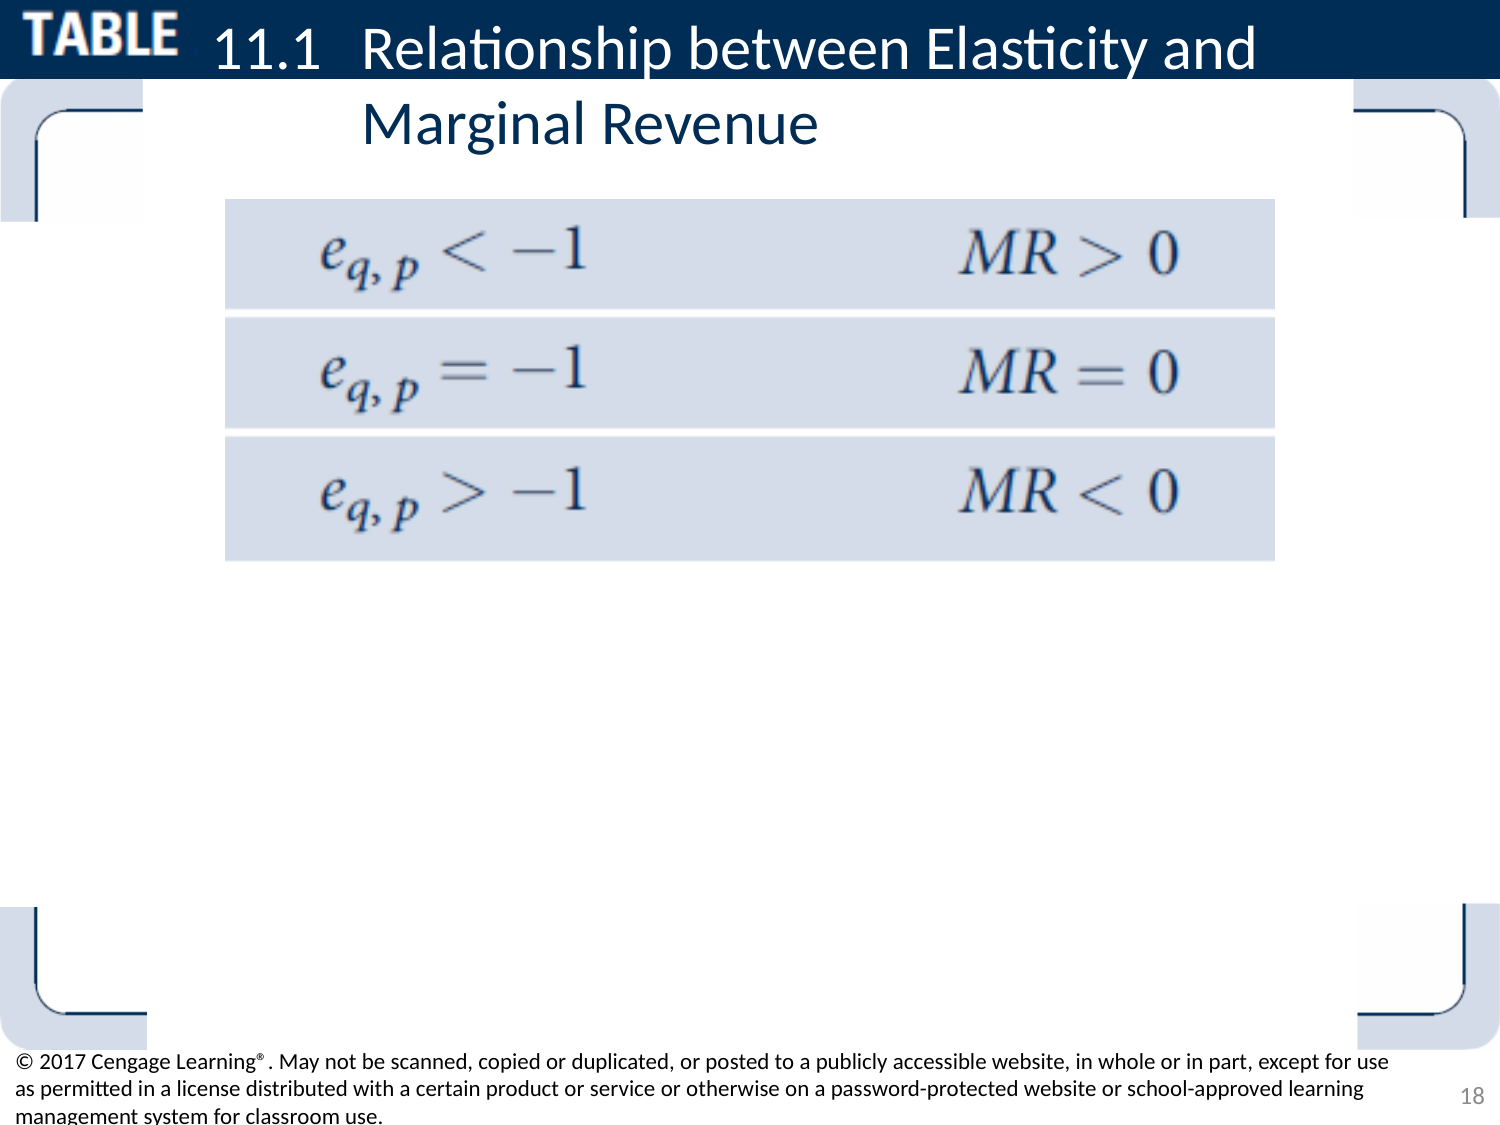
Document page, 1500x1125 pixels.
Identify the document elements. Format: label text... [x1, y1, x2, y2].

footer © 2017 Cengage Learning®. May not be scanned, copied or duplicated, or posted to a publicly accessible website, in whole or in part, except for use as permitted in a license distributed with a certain product or service or otherwise on a password-protected website or school-approved learning management system for classroom use. [0, 1050, 1427, 1125]
picture [225, 199, 1275, 570]
slide_number 18 [1426, 1065, 1500, 1125]
picture [1354, 163, 1500, 217]
title 11.1 Relationship between Elasticity and Marginal Revenue [196, 0, 1500, 163]
picture [0, 907, 147, 1050]
picture [1358, 904, 1499, 1049]
picture [0, 0, 196, 221]
